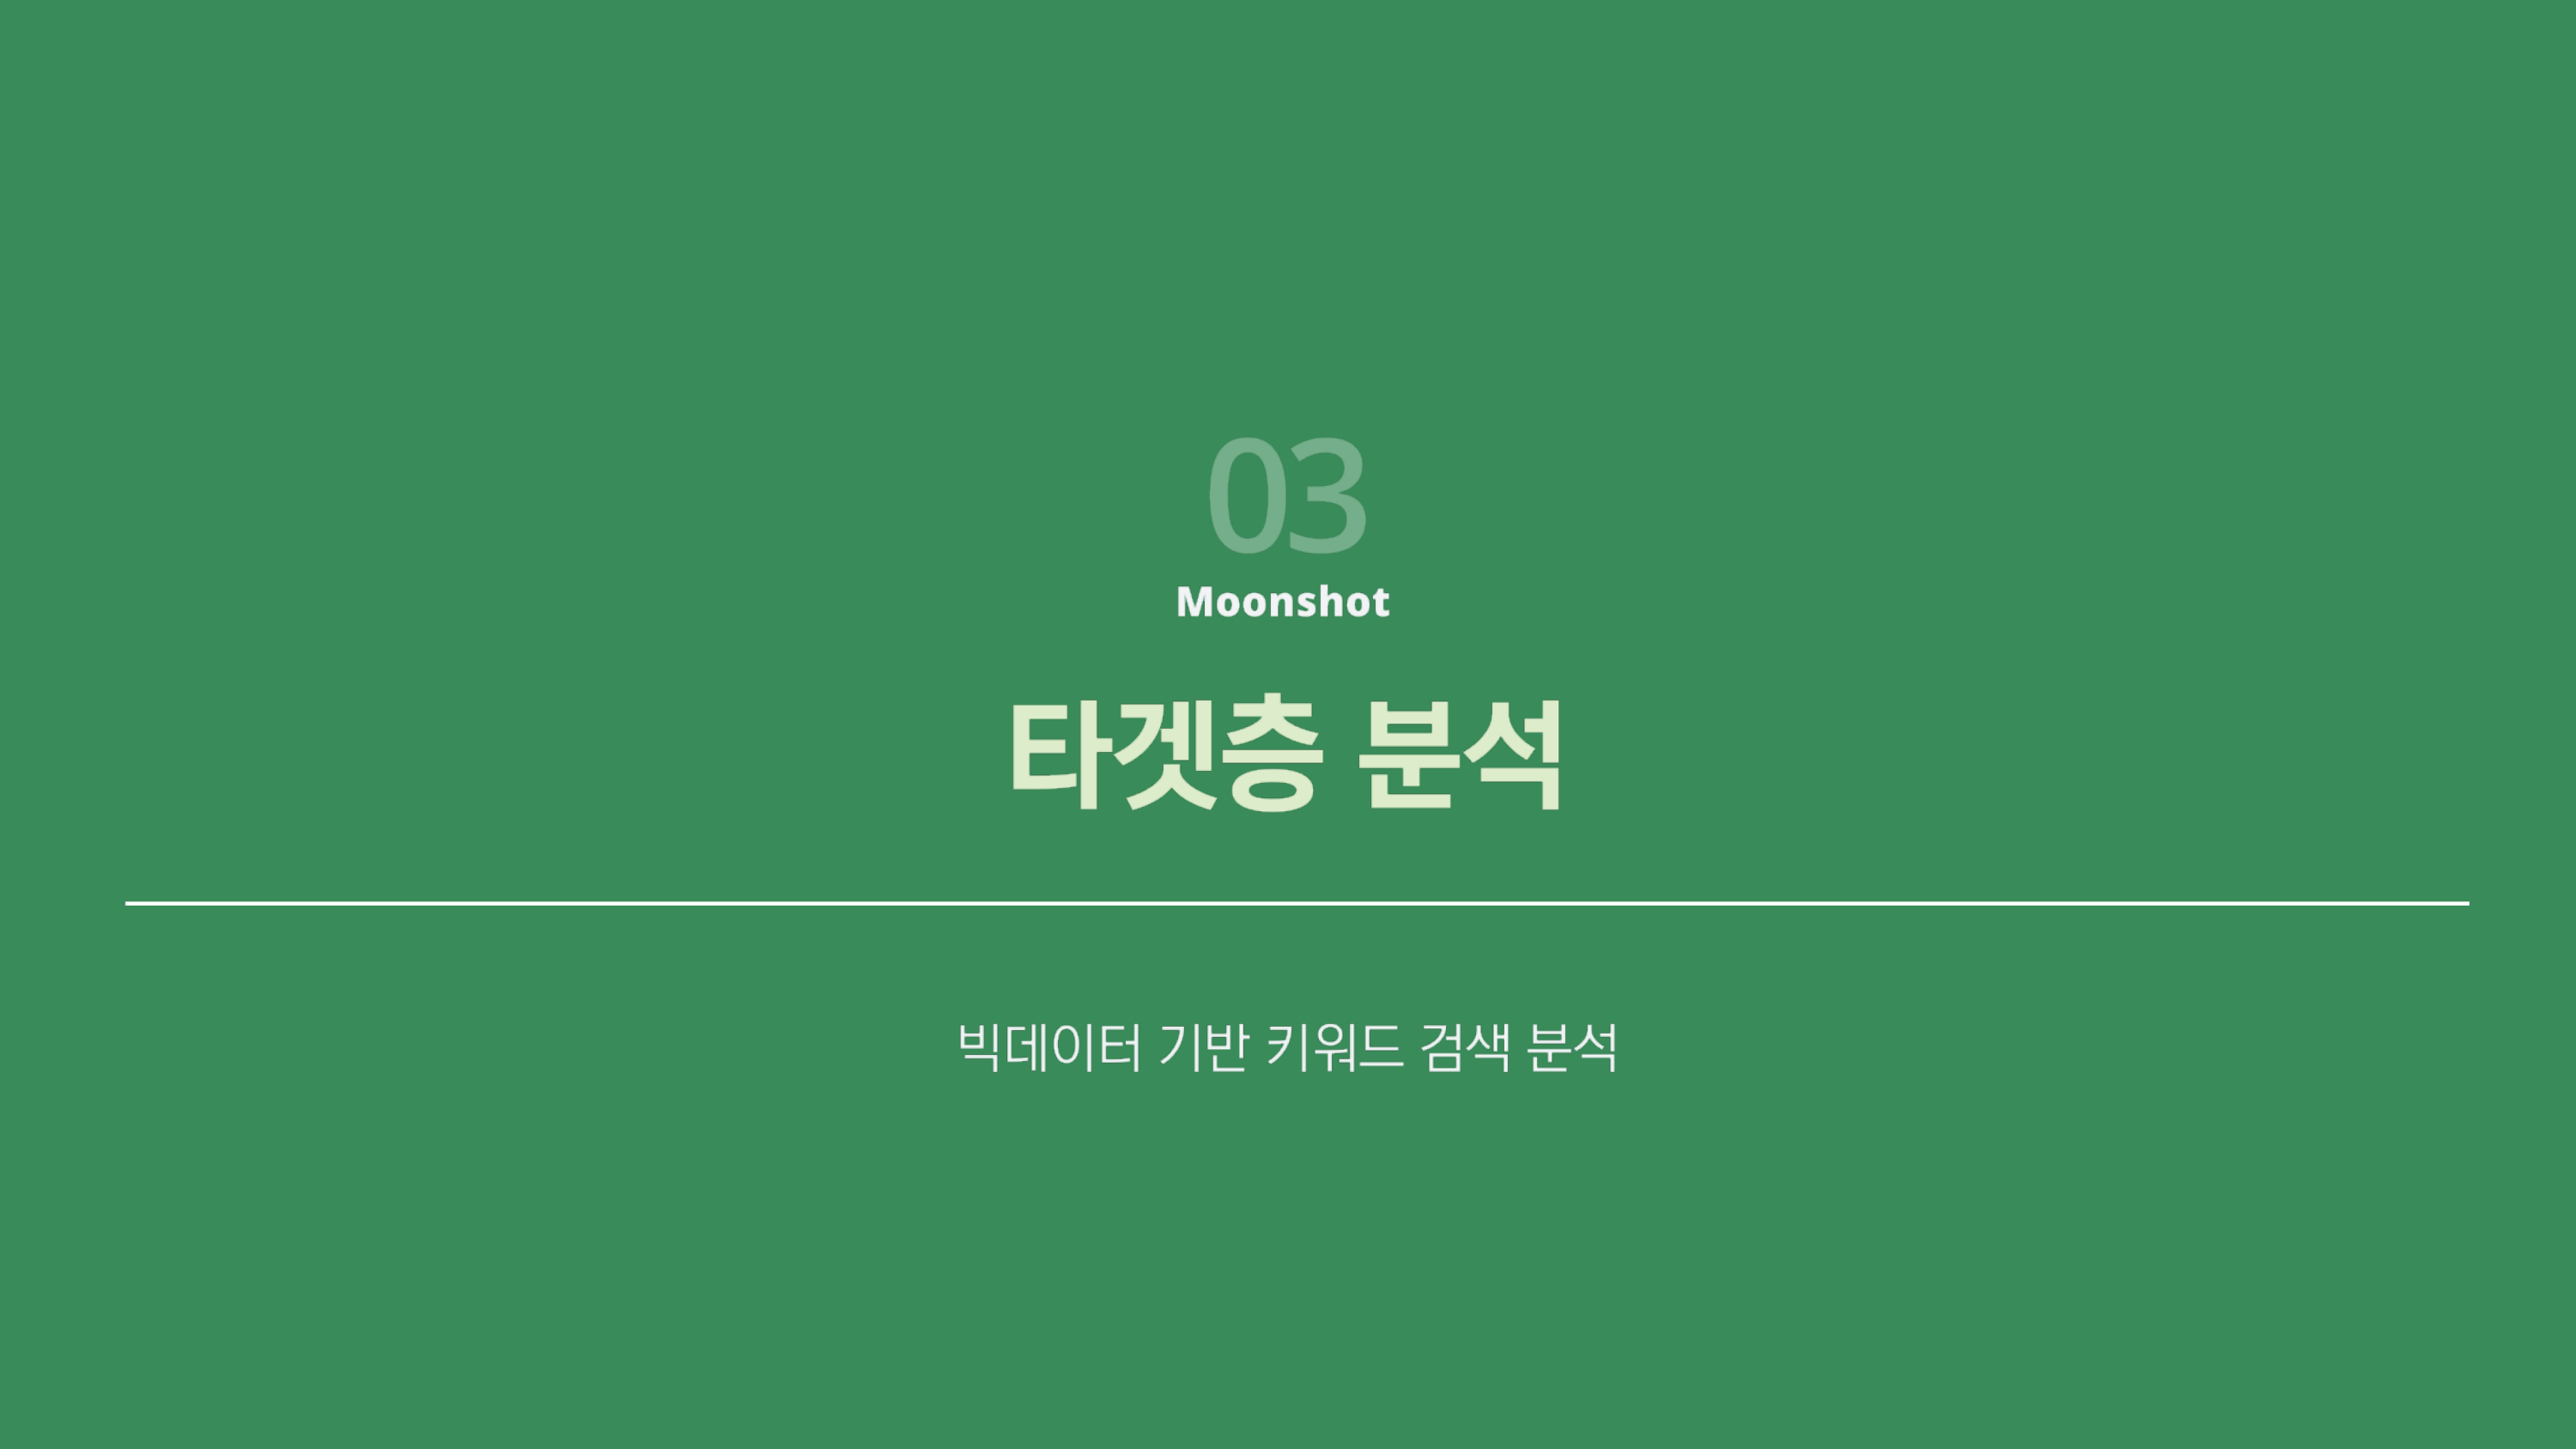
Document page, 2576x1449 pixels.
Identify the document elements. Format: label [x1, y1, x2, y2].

text_box [106, 901, 2470, 906]
picture [1031, 342, 1448, 640]
picture [532, 644, 1625, 873]
picture [845, 1003, 1645, 1100]
